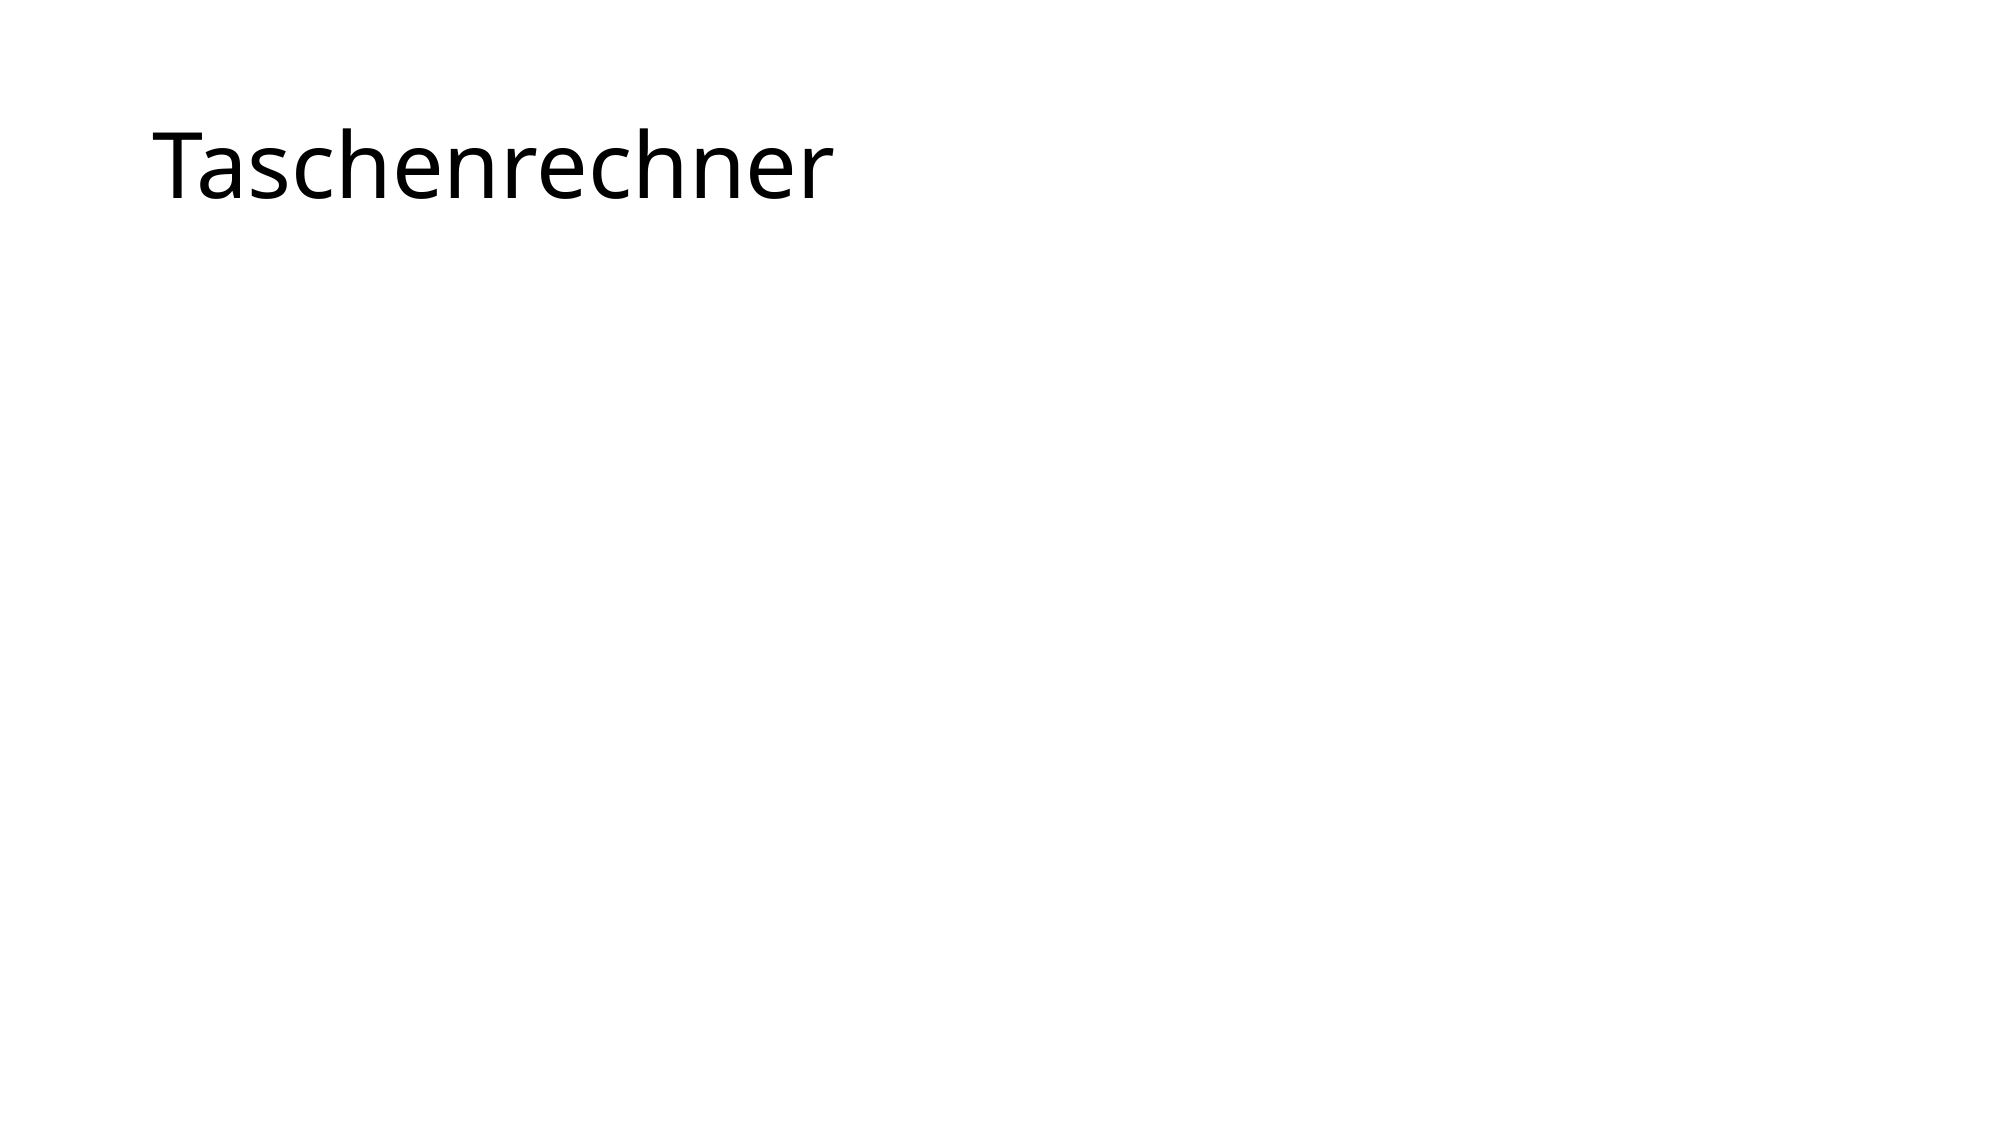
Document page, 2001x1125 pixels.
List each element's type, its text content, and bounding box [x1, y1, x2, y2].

title Taschenrechner [137, 59, 1863, 278]
